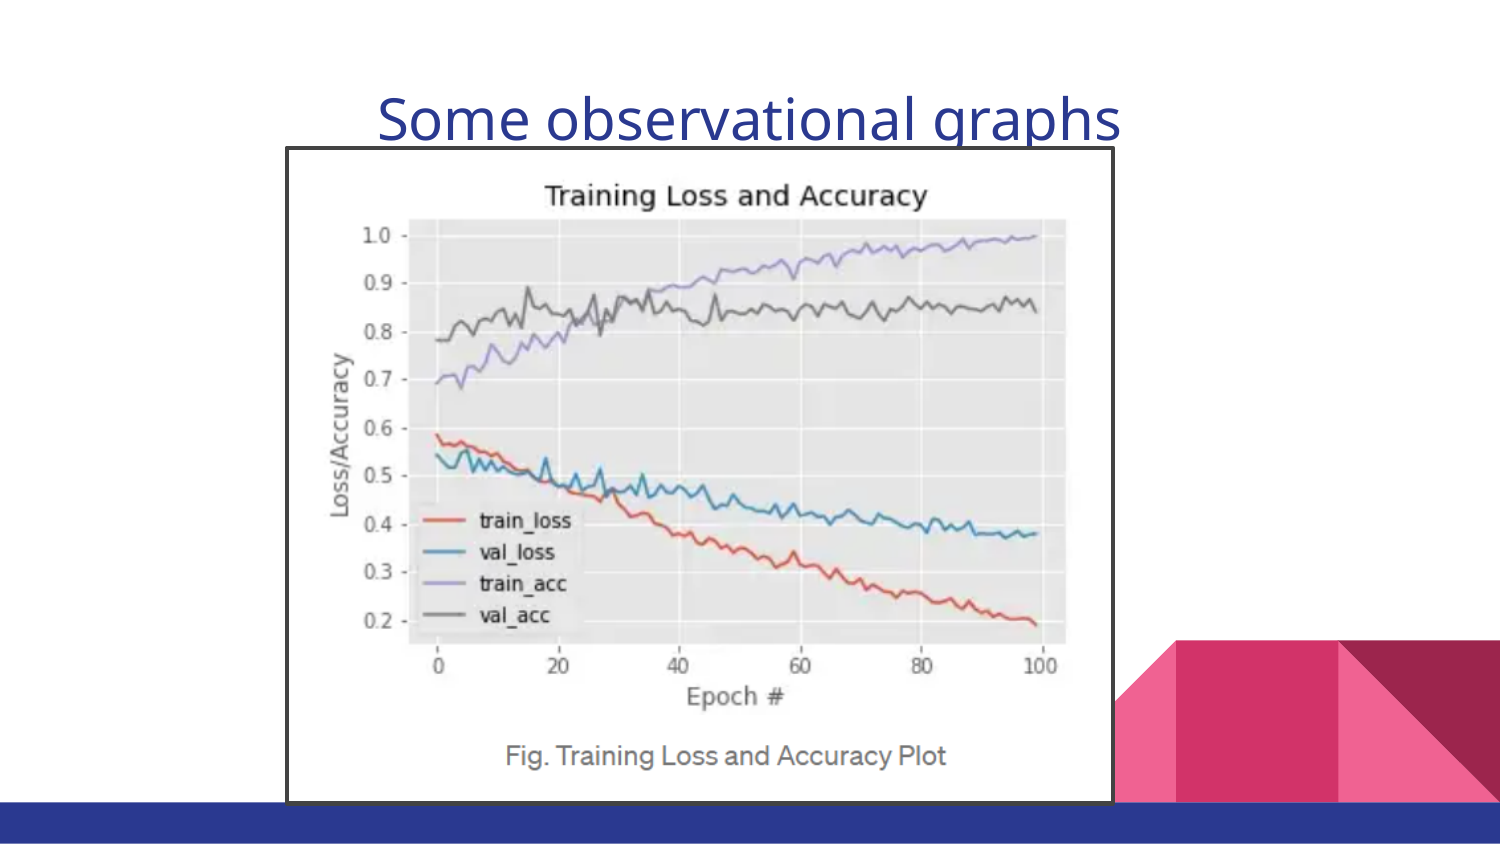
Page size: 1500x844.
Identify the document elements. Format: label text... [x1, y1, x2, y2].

title Some observational graphs [51, 67, 1449, 167]
picture [288, 149, 1111, 802]
